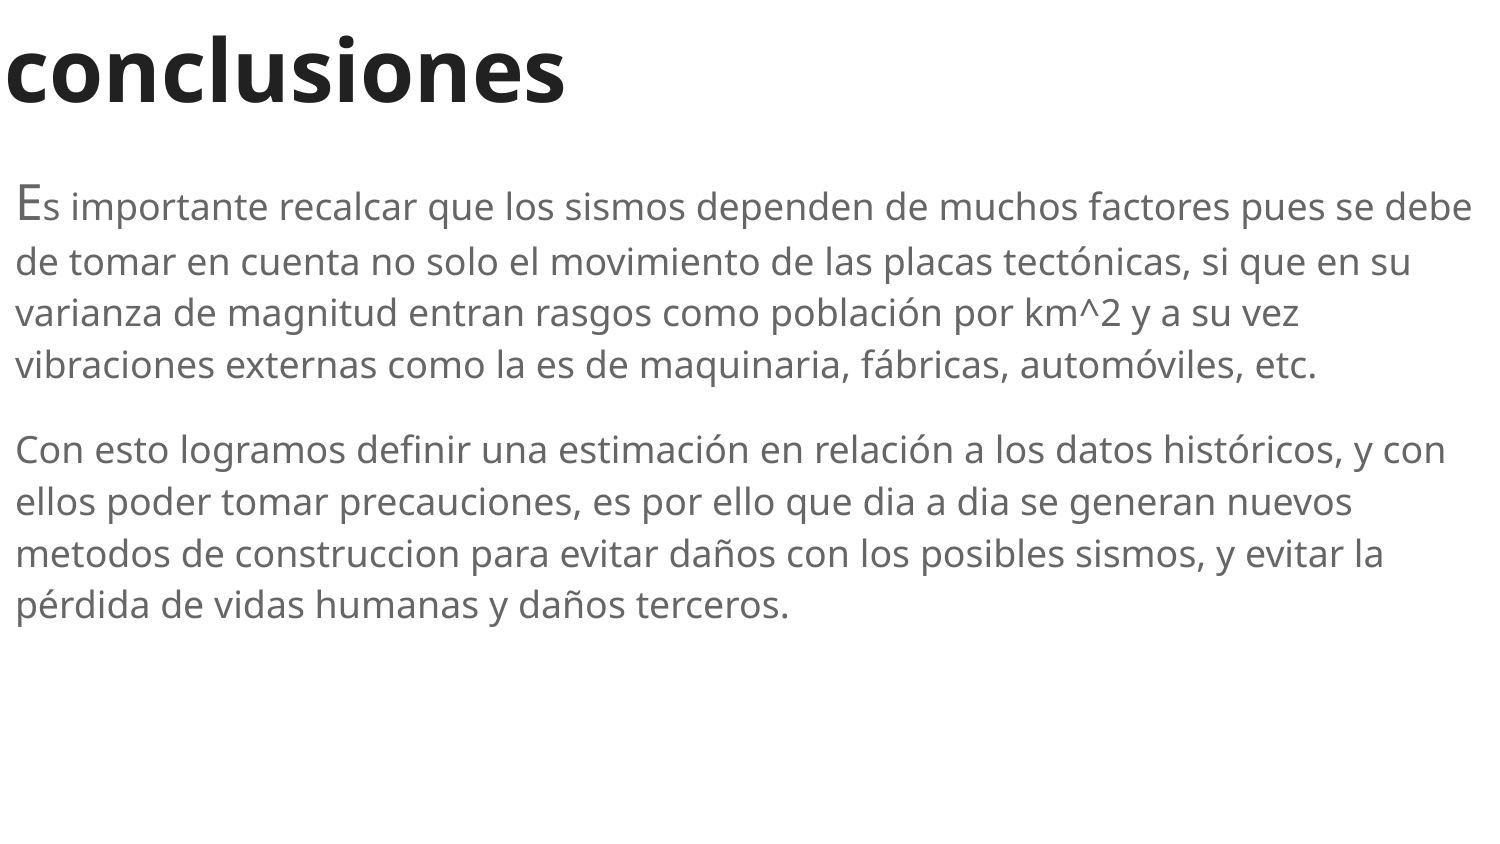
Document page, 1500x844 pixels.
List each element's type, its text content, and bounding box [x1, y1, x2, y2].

title conclusiones [0, 0, 1490, 132]
list Es importante recalcar que los sismos dependen de muchos factores pues se debe de tomar en cuenta no solo el movimiento de las placas tectónicas, si que en su varianza de magnitud entran rasgos como población por km^2 y a su vez vibraciones externas como la es de maquinaria, fábricas, automóviles, etc. Con esto logramos definir una estimación en relación a los datos históricos, y con ellos poder tomar precauciones, es por ello que dia a dia se generan nuevos metodos de construccion para evitar daños con los posibles sismos, y evitar la pérdida de vidas humanas y daños terceros. [0, 146, 1500, 844]
